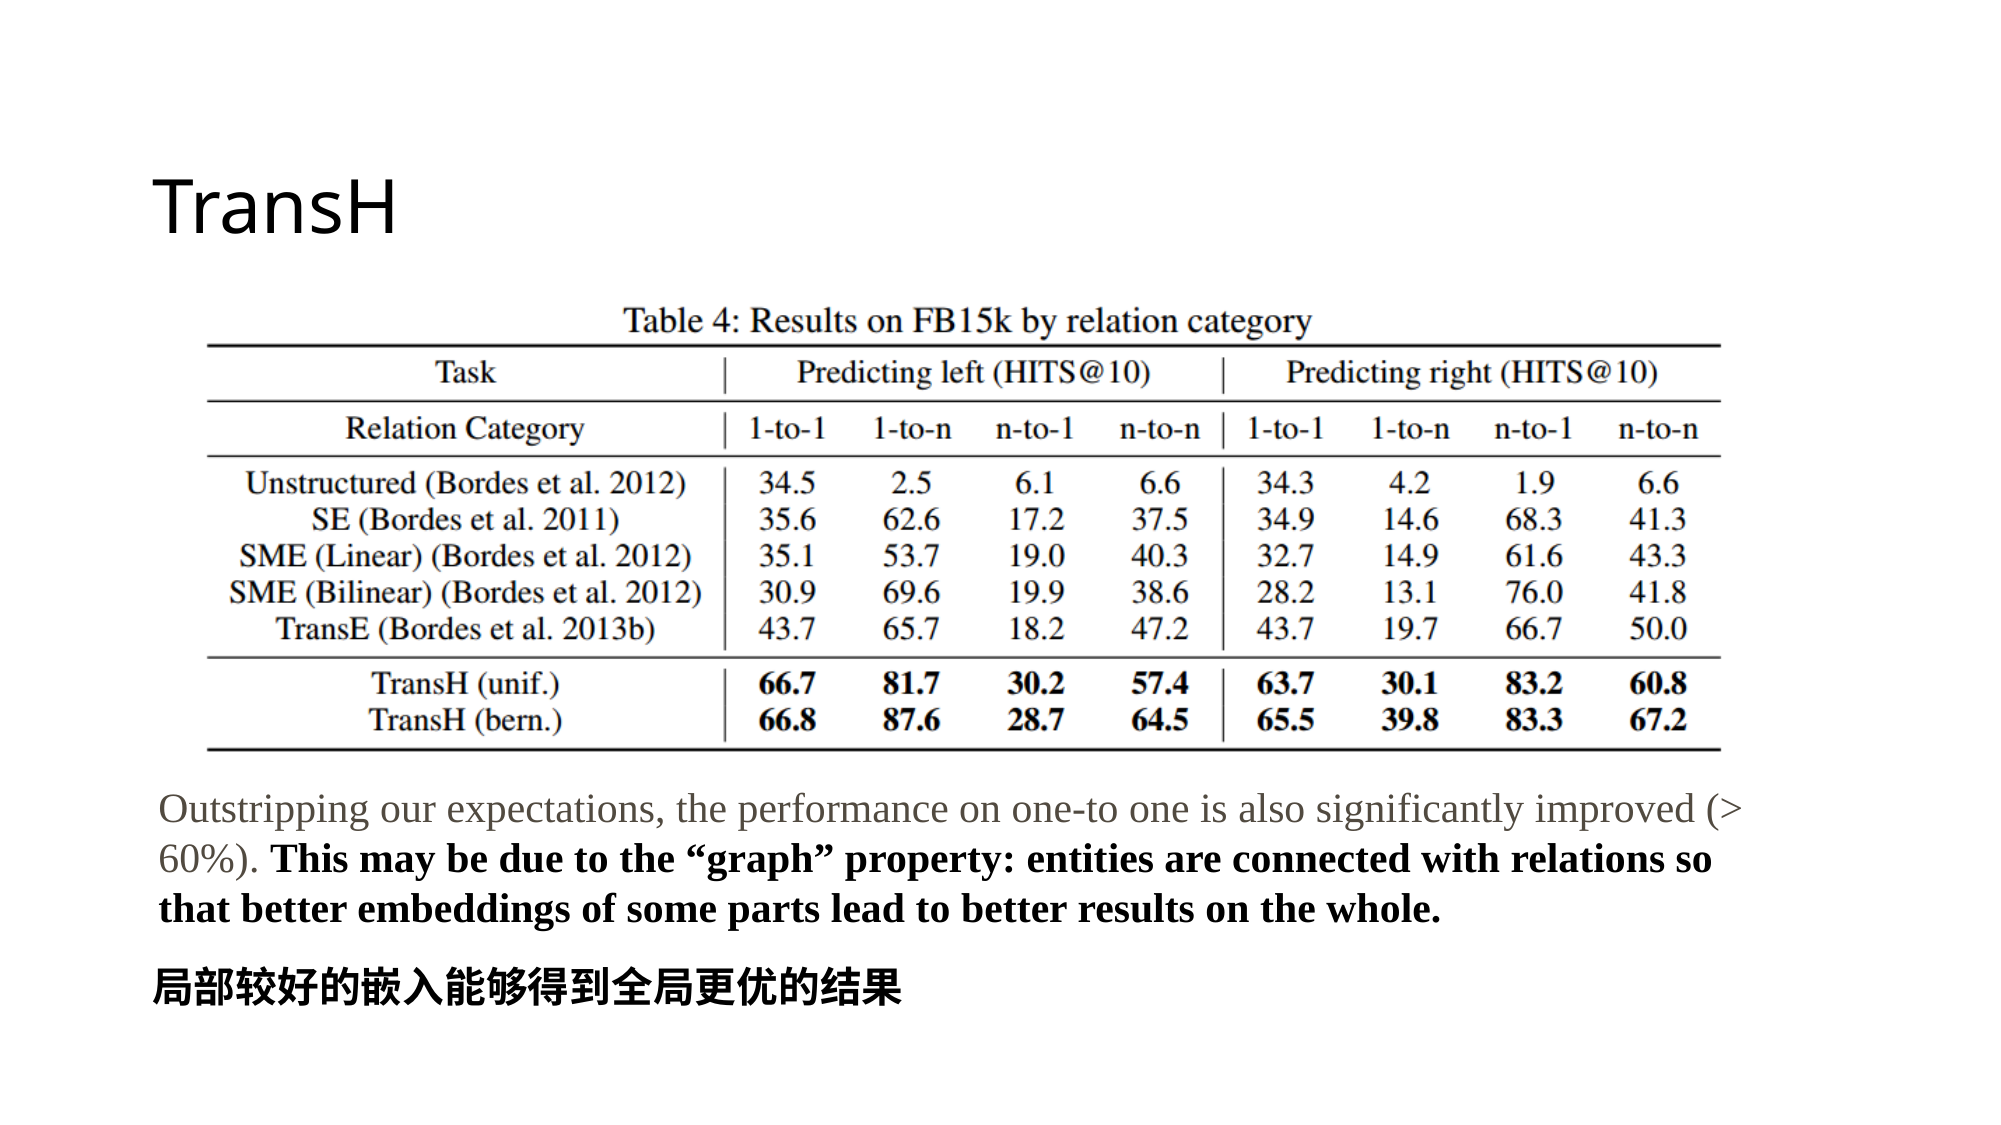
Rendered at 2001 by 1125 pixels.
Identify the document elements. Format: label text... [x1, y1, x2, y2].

title TransH [137, 59, 1863, 278]
text_box Outstripping our expectations, the performance on one-to one is also significantly improved (> 60%). This may be due to the “graph” property: entities are connected with relations so that better embeddings of some parts lead to better results on the whole. [143, 773, 1806, 939]
picture [161, 272, 1752, 774]
text_box 局部较好的嵌入能够得到全局更优的结果 [137, 953, 1273, 1019]
